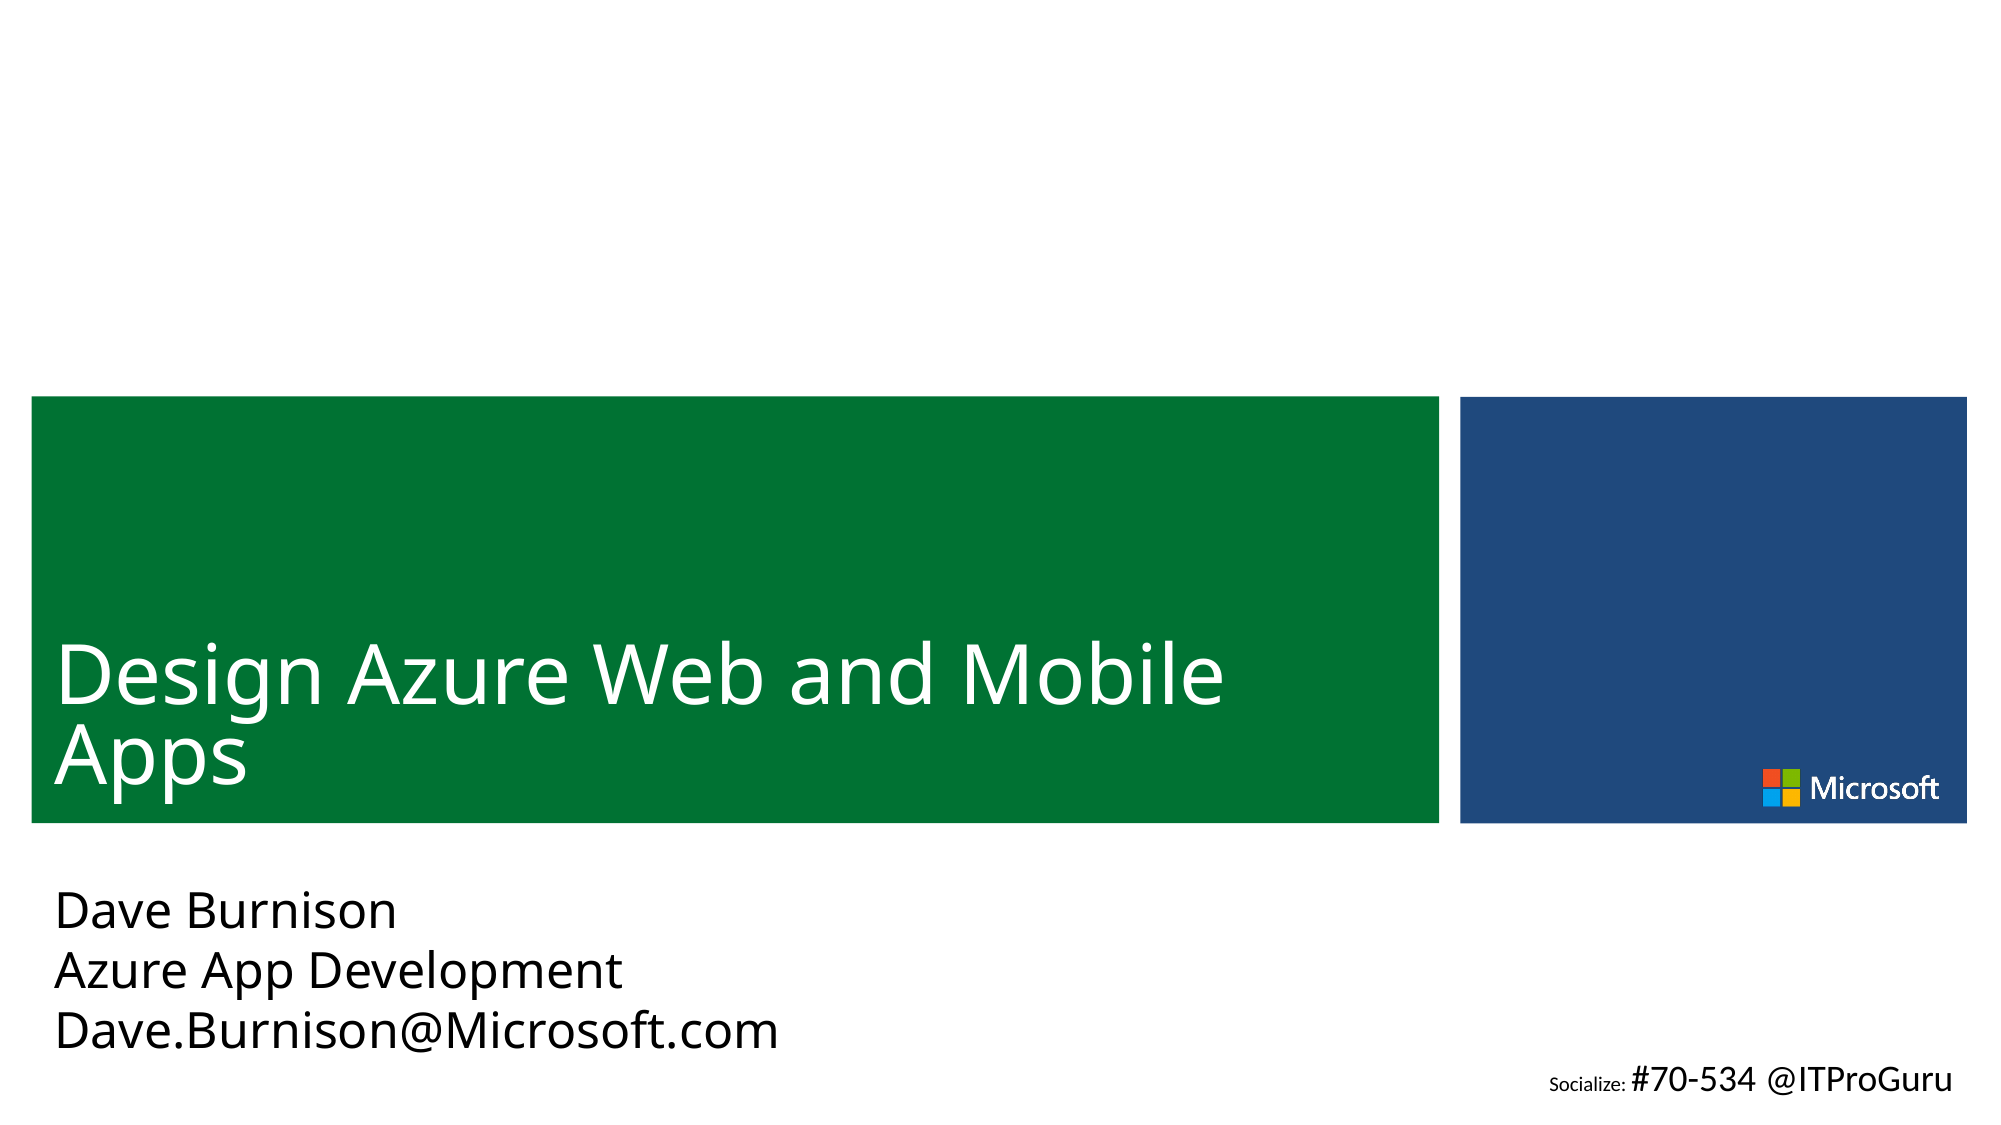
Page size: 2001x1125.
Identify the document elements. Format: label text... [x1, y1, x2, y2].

picture [1760, 759, 1947, 815]
title Design Azure Web and Mobile Apps [31, 396, 1440, 824]
subtitle Dave Burnison Azure App Development Dave.Burnison@Microsoft.com [31, 841, 1967, 1082]
